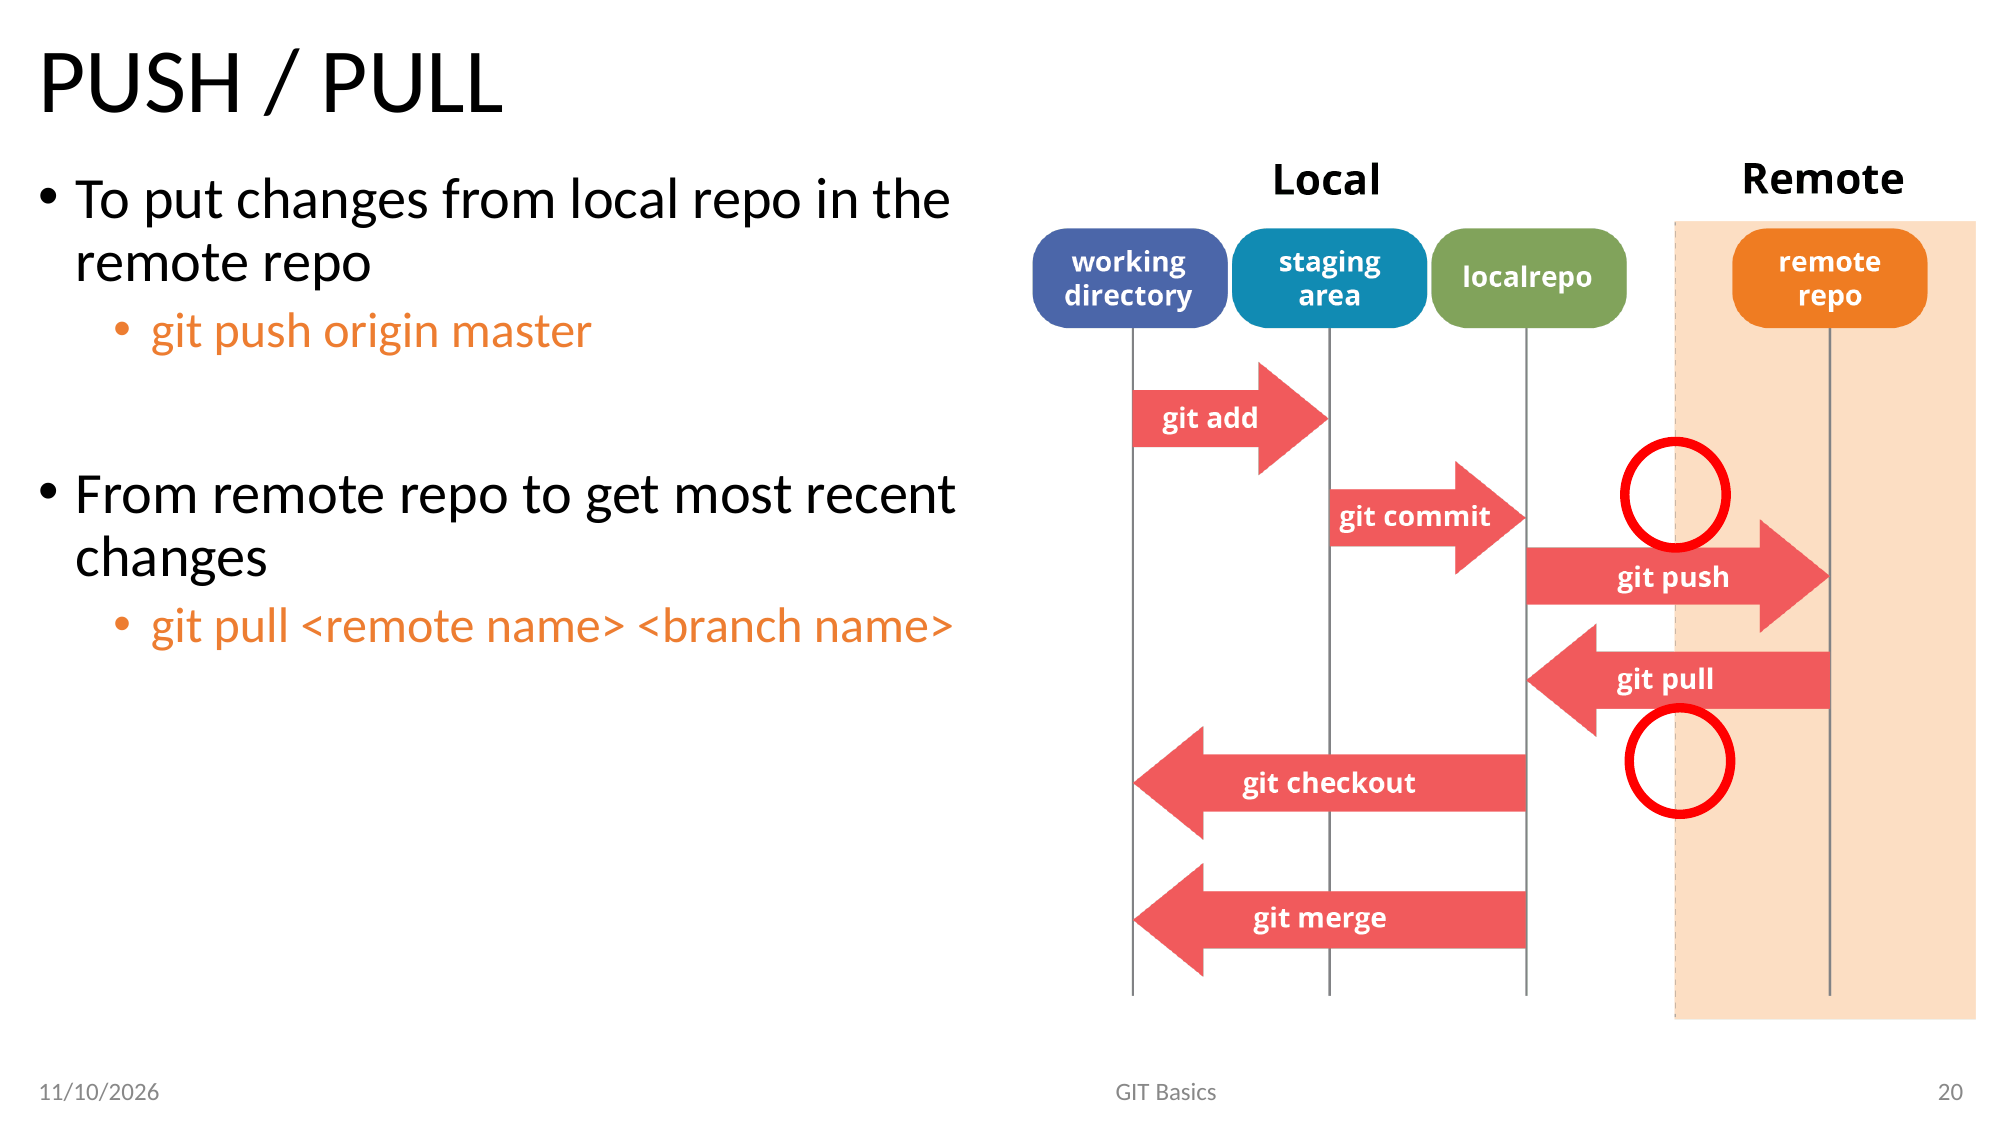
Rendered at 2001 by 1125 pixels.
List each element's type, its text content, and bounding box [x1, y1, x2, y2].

title PUSH / PULL [23, 23, 1979, 143]
list To put changes from local repo in the remote repo git push origin master From remote repo to get most recent changes git pull <remote name> <branch name> [23, 160, 1009, 1025]
footer GIT Basics [483, 1060, 1850, 1121]
slide_number 20 [1859, 1060, 1979, 1121]
picture [1024, 141, 1979, 1037]
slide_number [23, 1060, 474, 1121]
